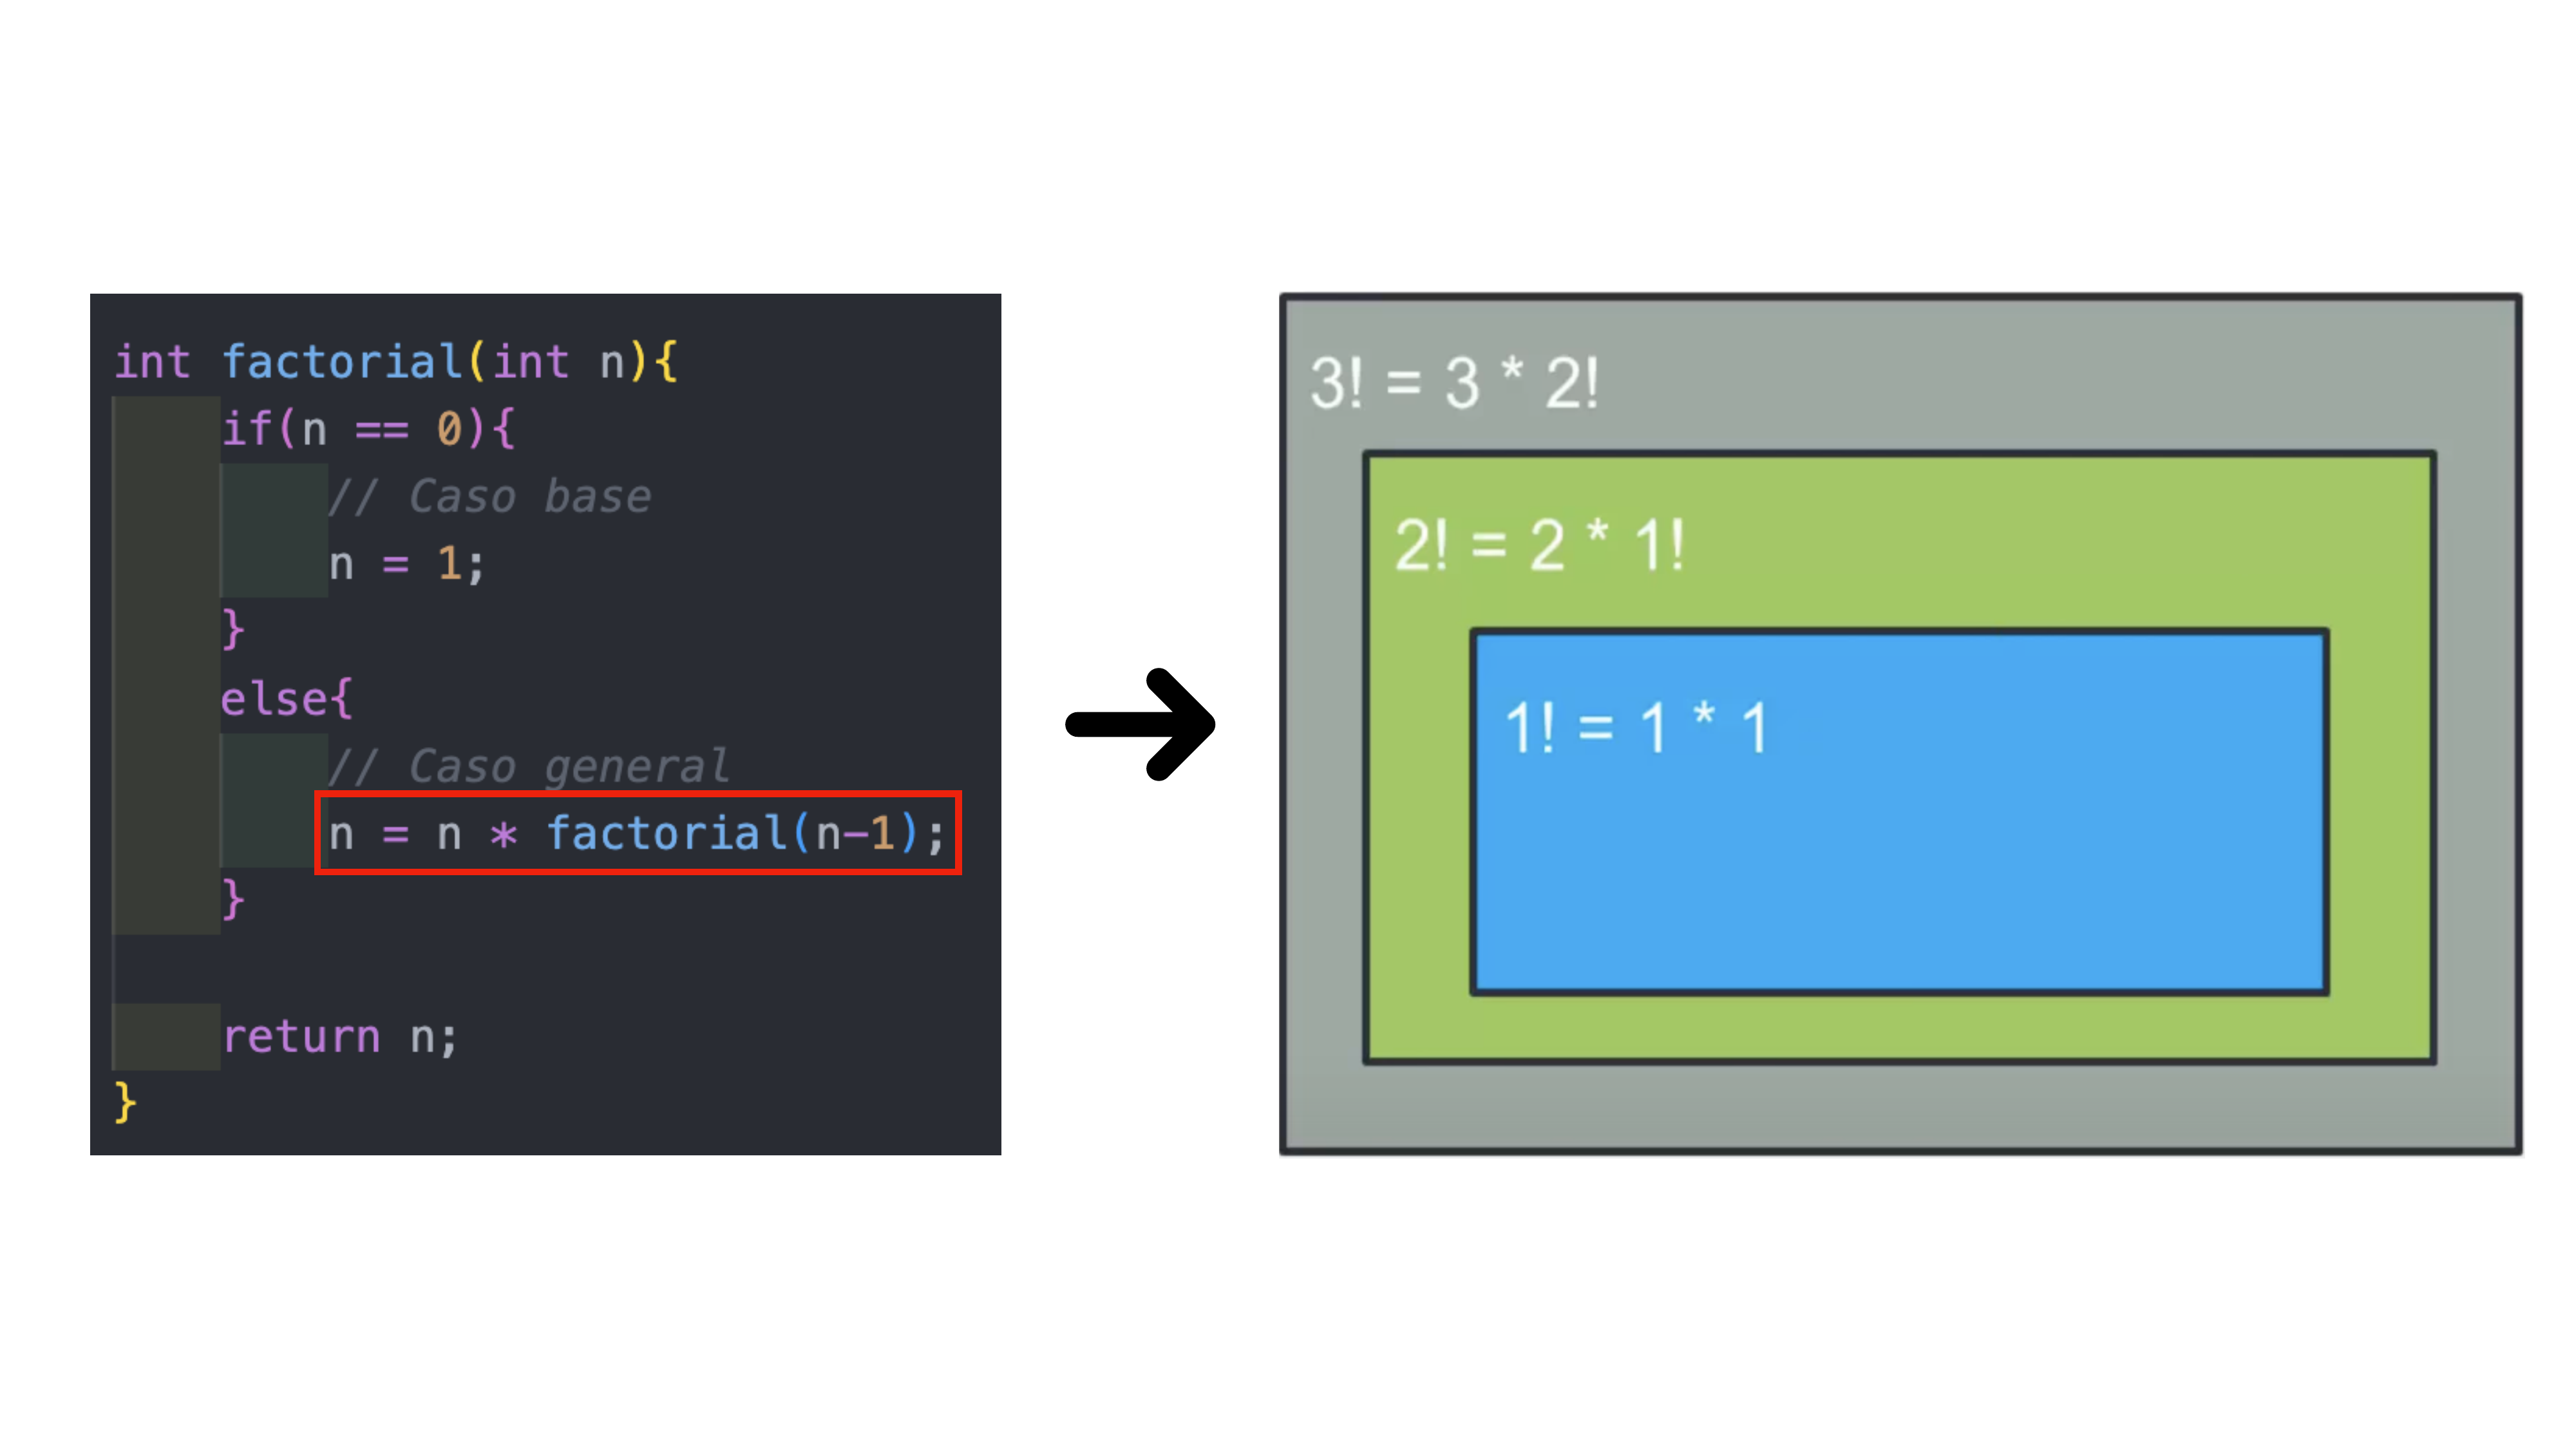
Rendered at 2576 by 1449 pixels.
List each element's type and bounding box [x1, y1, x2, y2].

picture [1279, 290, 2525, 1159]
picture [90, 294, 1001, 1155]
text_box [1065, 668, 1216, 781]
